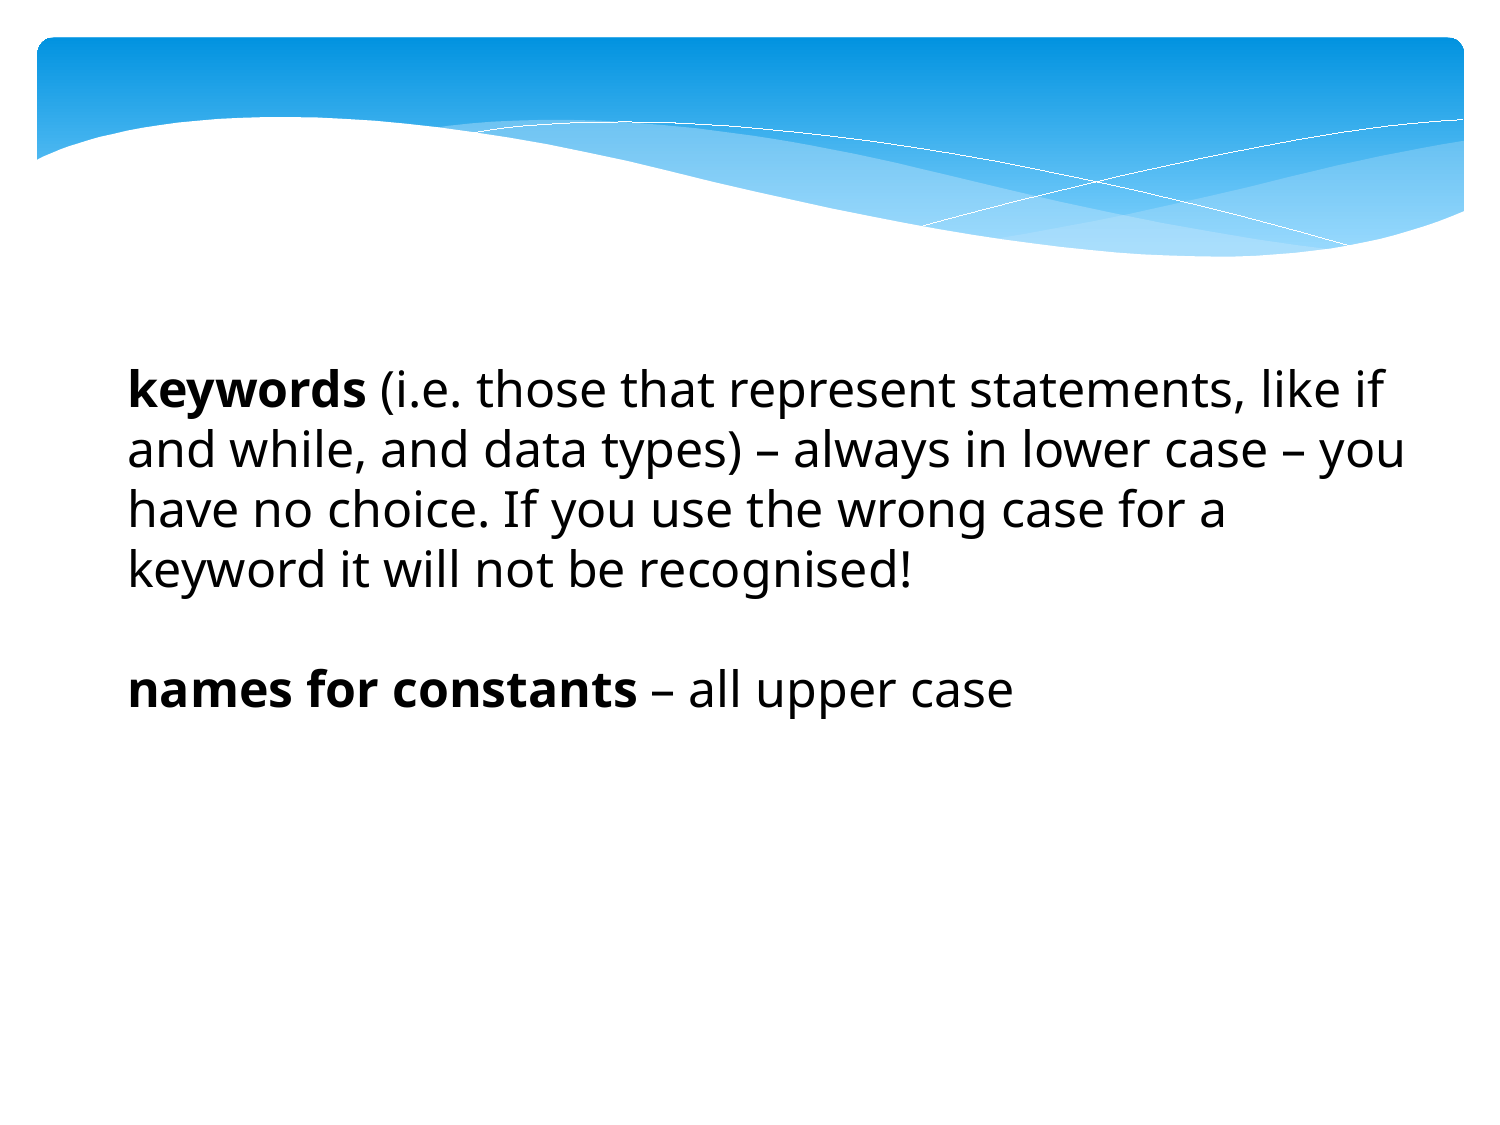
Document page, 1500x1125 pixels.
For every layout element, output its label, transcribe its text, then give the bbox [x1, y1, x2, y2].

text_box keywords (i.e. those that represent statements, like if and while, and data types) – always in lower case – you have no choice. If you use the wrong case for a keyword it will not be recognised! names for constants – all upper case [112, 349, 1450, 785]
